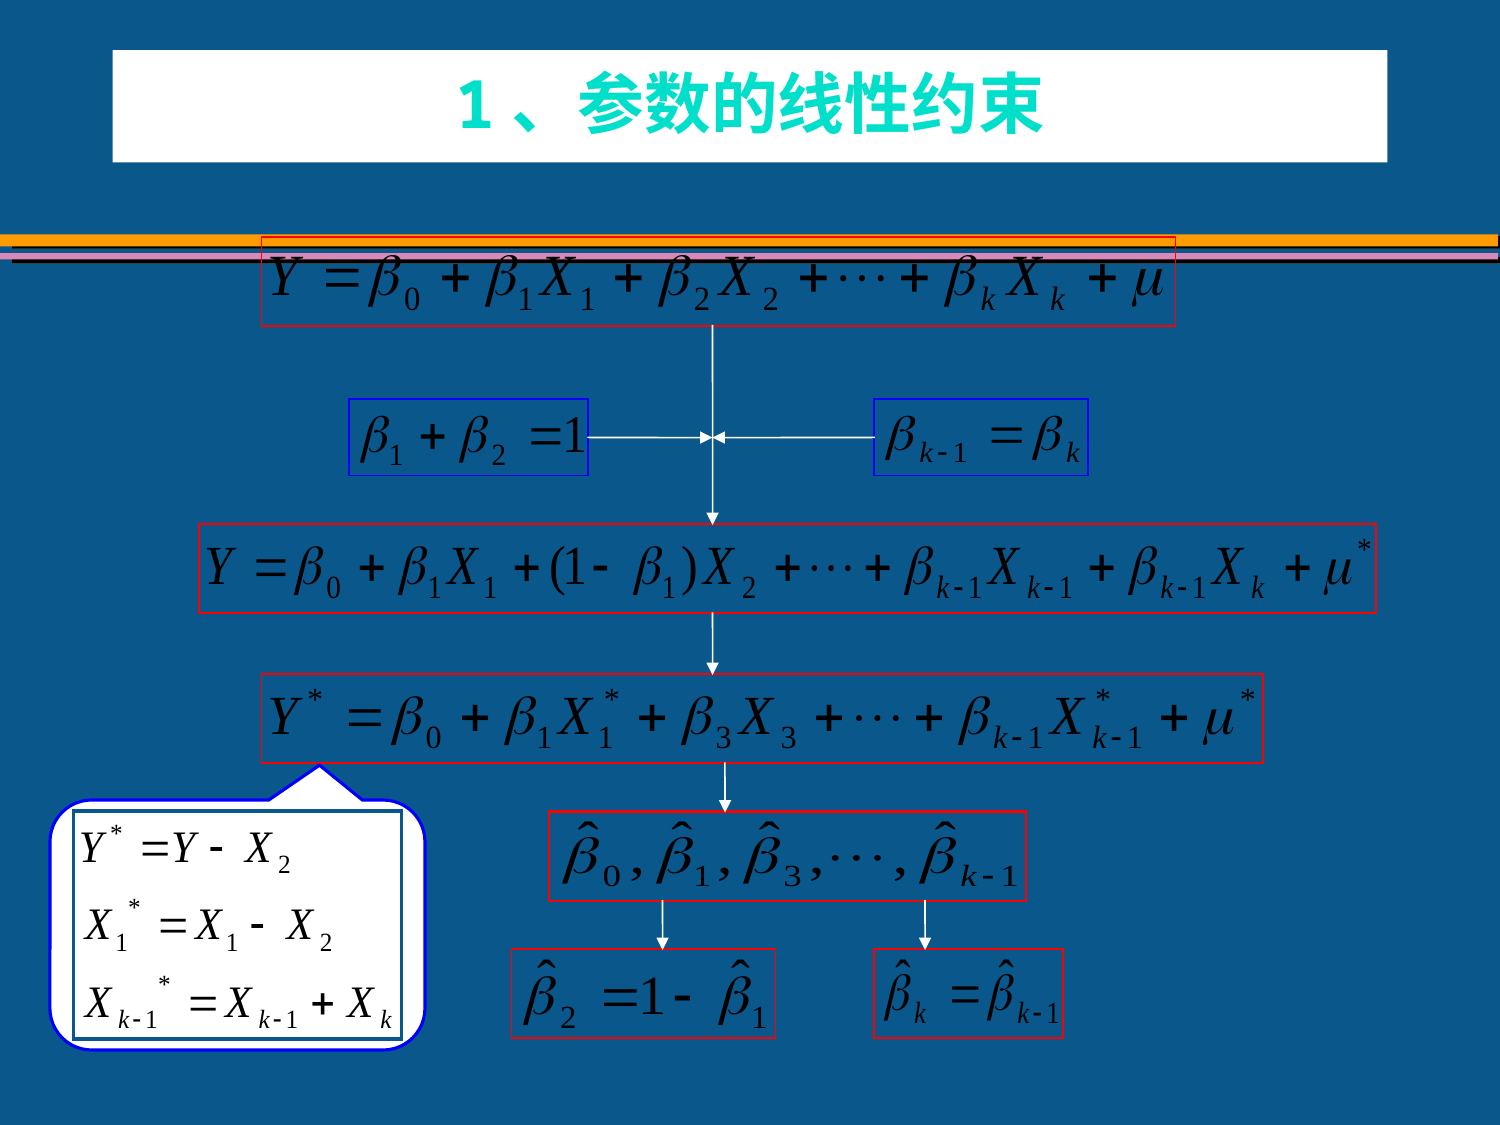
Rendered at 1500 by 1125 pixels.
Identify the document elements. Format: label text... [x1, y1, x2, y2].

picture [349, 399, 588, 475]
text_box [713, 431, 874, 444]
text_box [918, 900, 932, 949]
text_box [706, 438, 719, 524]
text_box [74, 812, 400, 1038]
picture [549, 812, 1025, 900]
picture [512, 949, 775, 1038]
text_box [718, 763, 732, 812]
text_box [656, 900, 669, 949]
picture [262, 237, 1175, 325]
text_box [706, 613, 719, 674]
text_box [49, 765, 425, 1051]
picture [874, 949, 1063, 1038]
picture [874, 399, 1088, 475]
picture [199, 524, 1376, 613]
picture [262, 674, 1263, 763]
text_box [588, 431, 713, 444]
title 1、参数的线性约束 [112, 50, 1388, 163]
